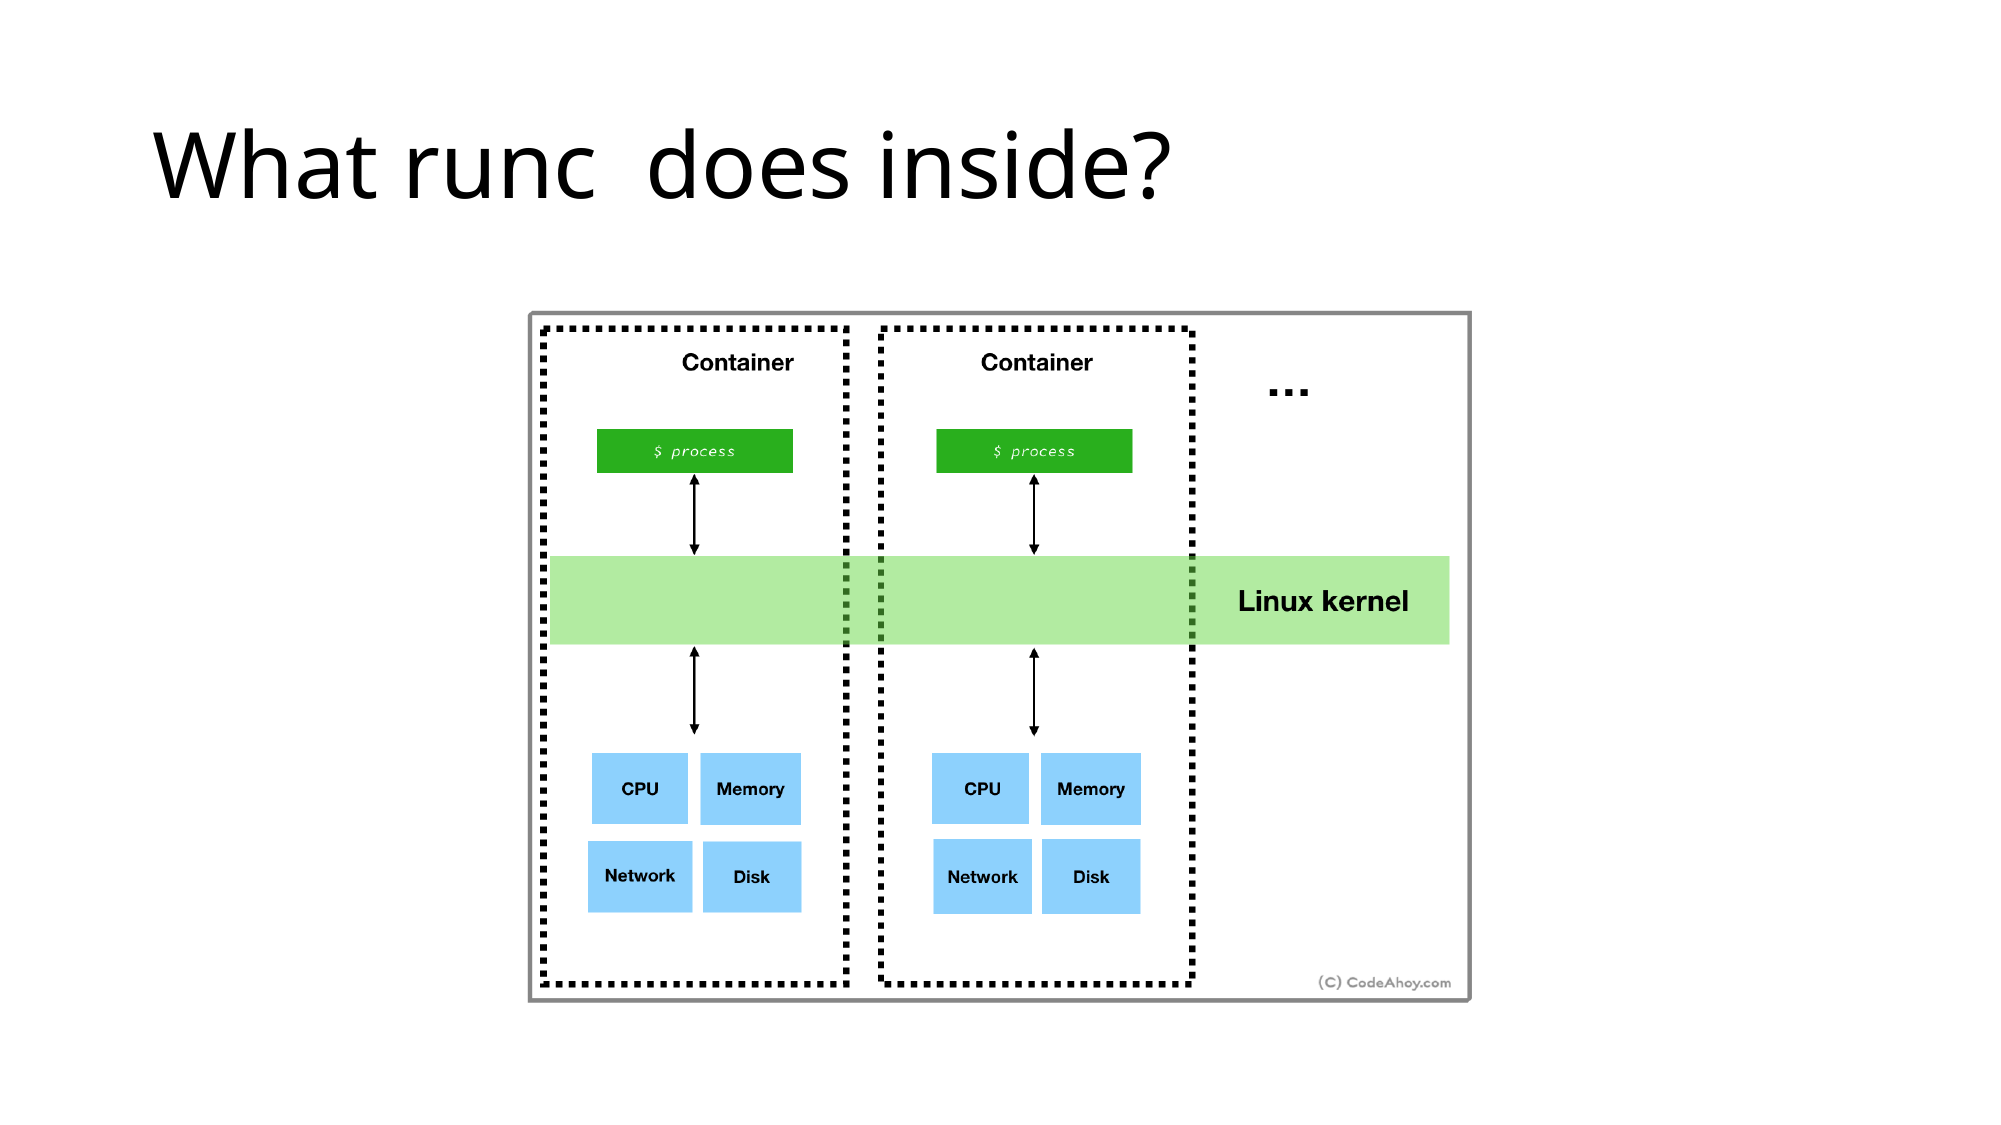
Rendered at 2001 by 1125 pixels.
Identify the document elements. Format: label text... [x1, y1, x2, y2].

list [513, 299, 1487, 1014]
title What runc does inside? [137, 59, 1863, 278]
